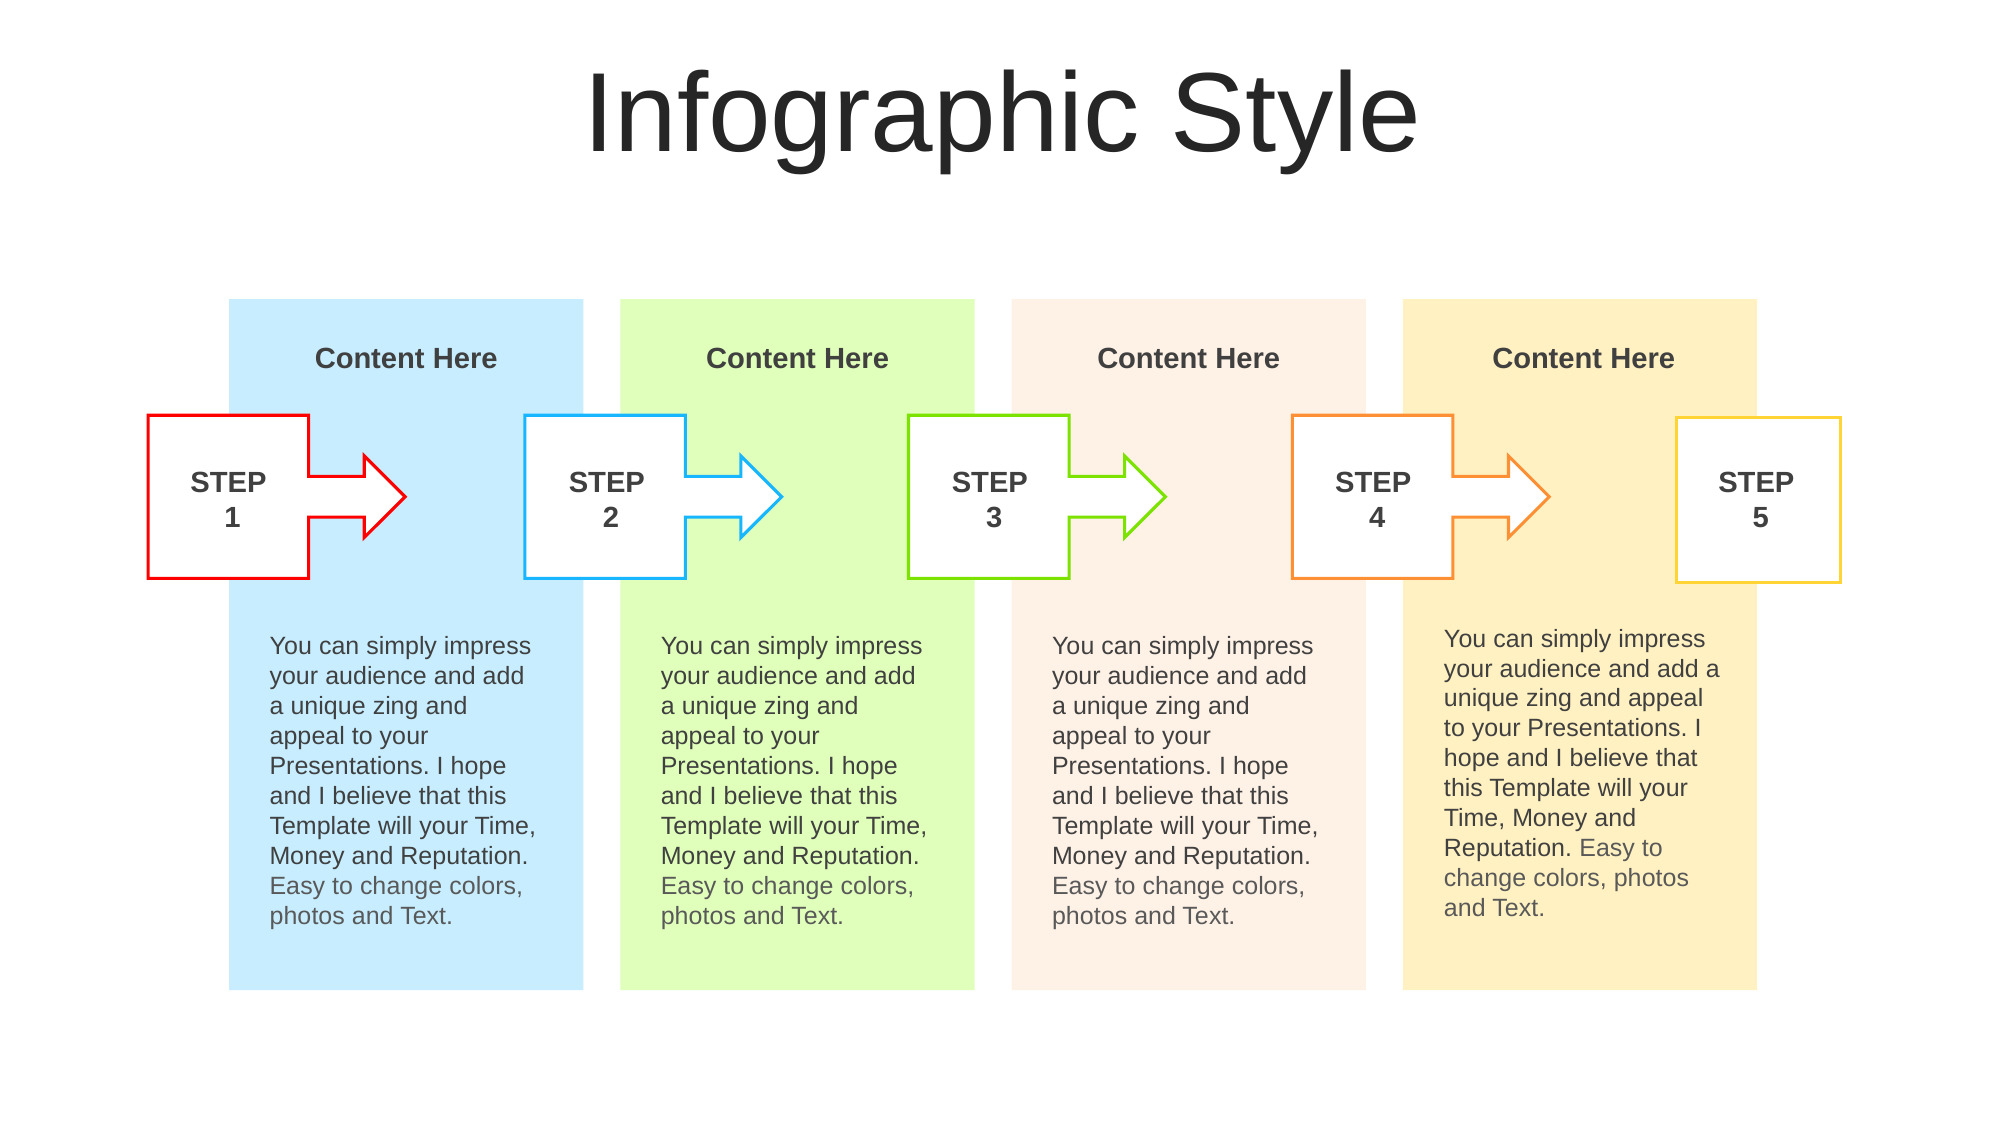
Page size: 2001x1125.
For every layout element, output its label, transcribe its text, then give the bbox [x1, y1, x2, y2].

text_box You can simply impress your audience and add a unique zing and appeal to your Presentations. I hope and I believe that this Template will your Time, Money and Reputation. Easy to change colors, photos and Text. [646, 622, 950, 937]
text_box [1291, 414, 1551, 580]
text_box [147, 414, 407, 580]
text_box Content Here [646, 332, 950, 382]
text_box STEP 1 [167, 455, 290, 541]
text_box STEP 5 [1695, 455, 1818, 541]
text_box Content Here [1432, 332, 1736, 382]
text_box [1675, 417, 1842, 583]
text_box You can simply impress your audience and add a unique zing and appeal to your Presentations. I hope and I believe that this Template will your Time, Money and Reputation. Easy to change colors, photos and Text. [1037, 622, 1341, 937]
text_box STEP 4 [1311, 455, 1435, 541]
text_box [907, 414, 1167, 580]
text_box You can simply impress your audience and add a unique zing and appeal to your Presentations. I hope and I believe that this Template will your Time, Money and Reputation. Easy to change colors, photos and Text. [254, 622, 558, 937]
text_box [228, 298, 584, 991]
text_box You can simply impress your audience and add a unique zing and appeal to your Presentations. I hope and I believe that this Template will your Time, Money and Reputation. Easy to change colors, photos and Text. [1429, 614, 1739, 929]
text_box [1402, 298, 1758, 991]
text_box [1011, 298, 1367, 991]
text_box STEP 2 [545, 455, 669, 541]
text_box STEP 3 [928, 455, 1052, 541]
text_box [523, 414, 784, 580]
list Infographic Style [53, 55, 1952, 175]
text_box Content Here [254, 332, 558, 382]
text_box Content Here [1037, 332, 1341, 382]
text_box [619, 298, 976, 991]
